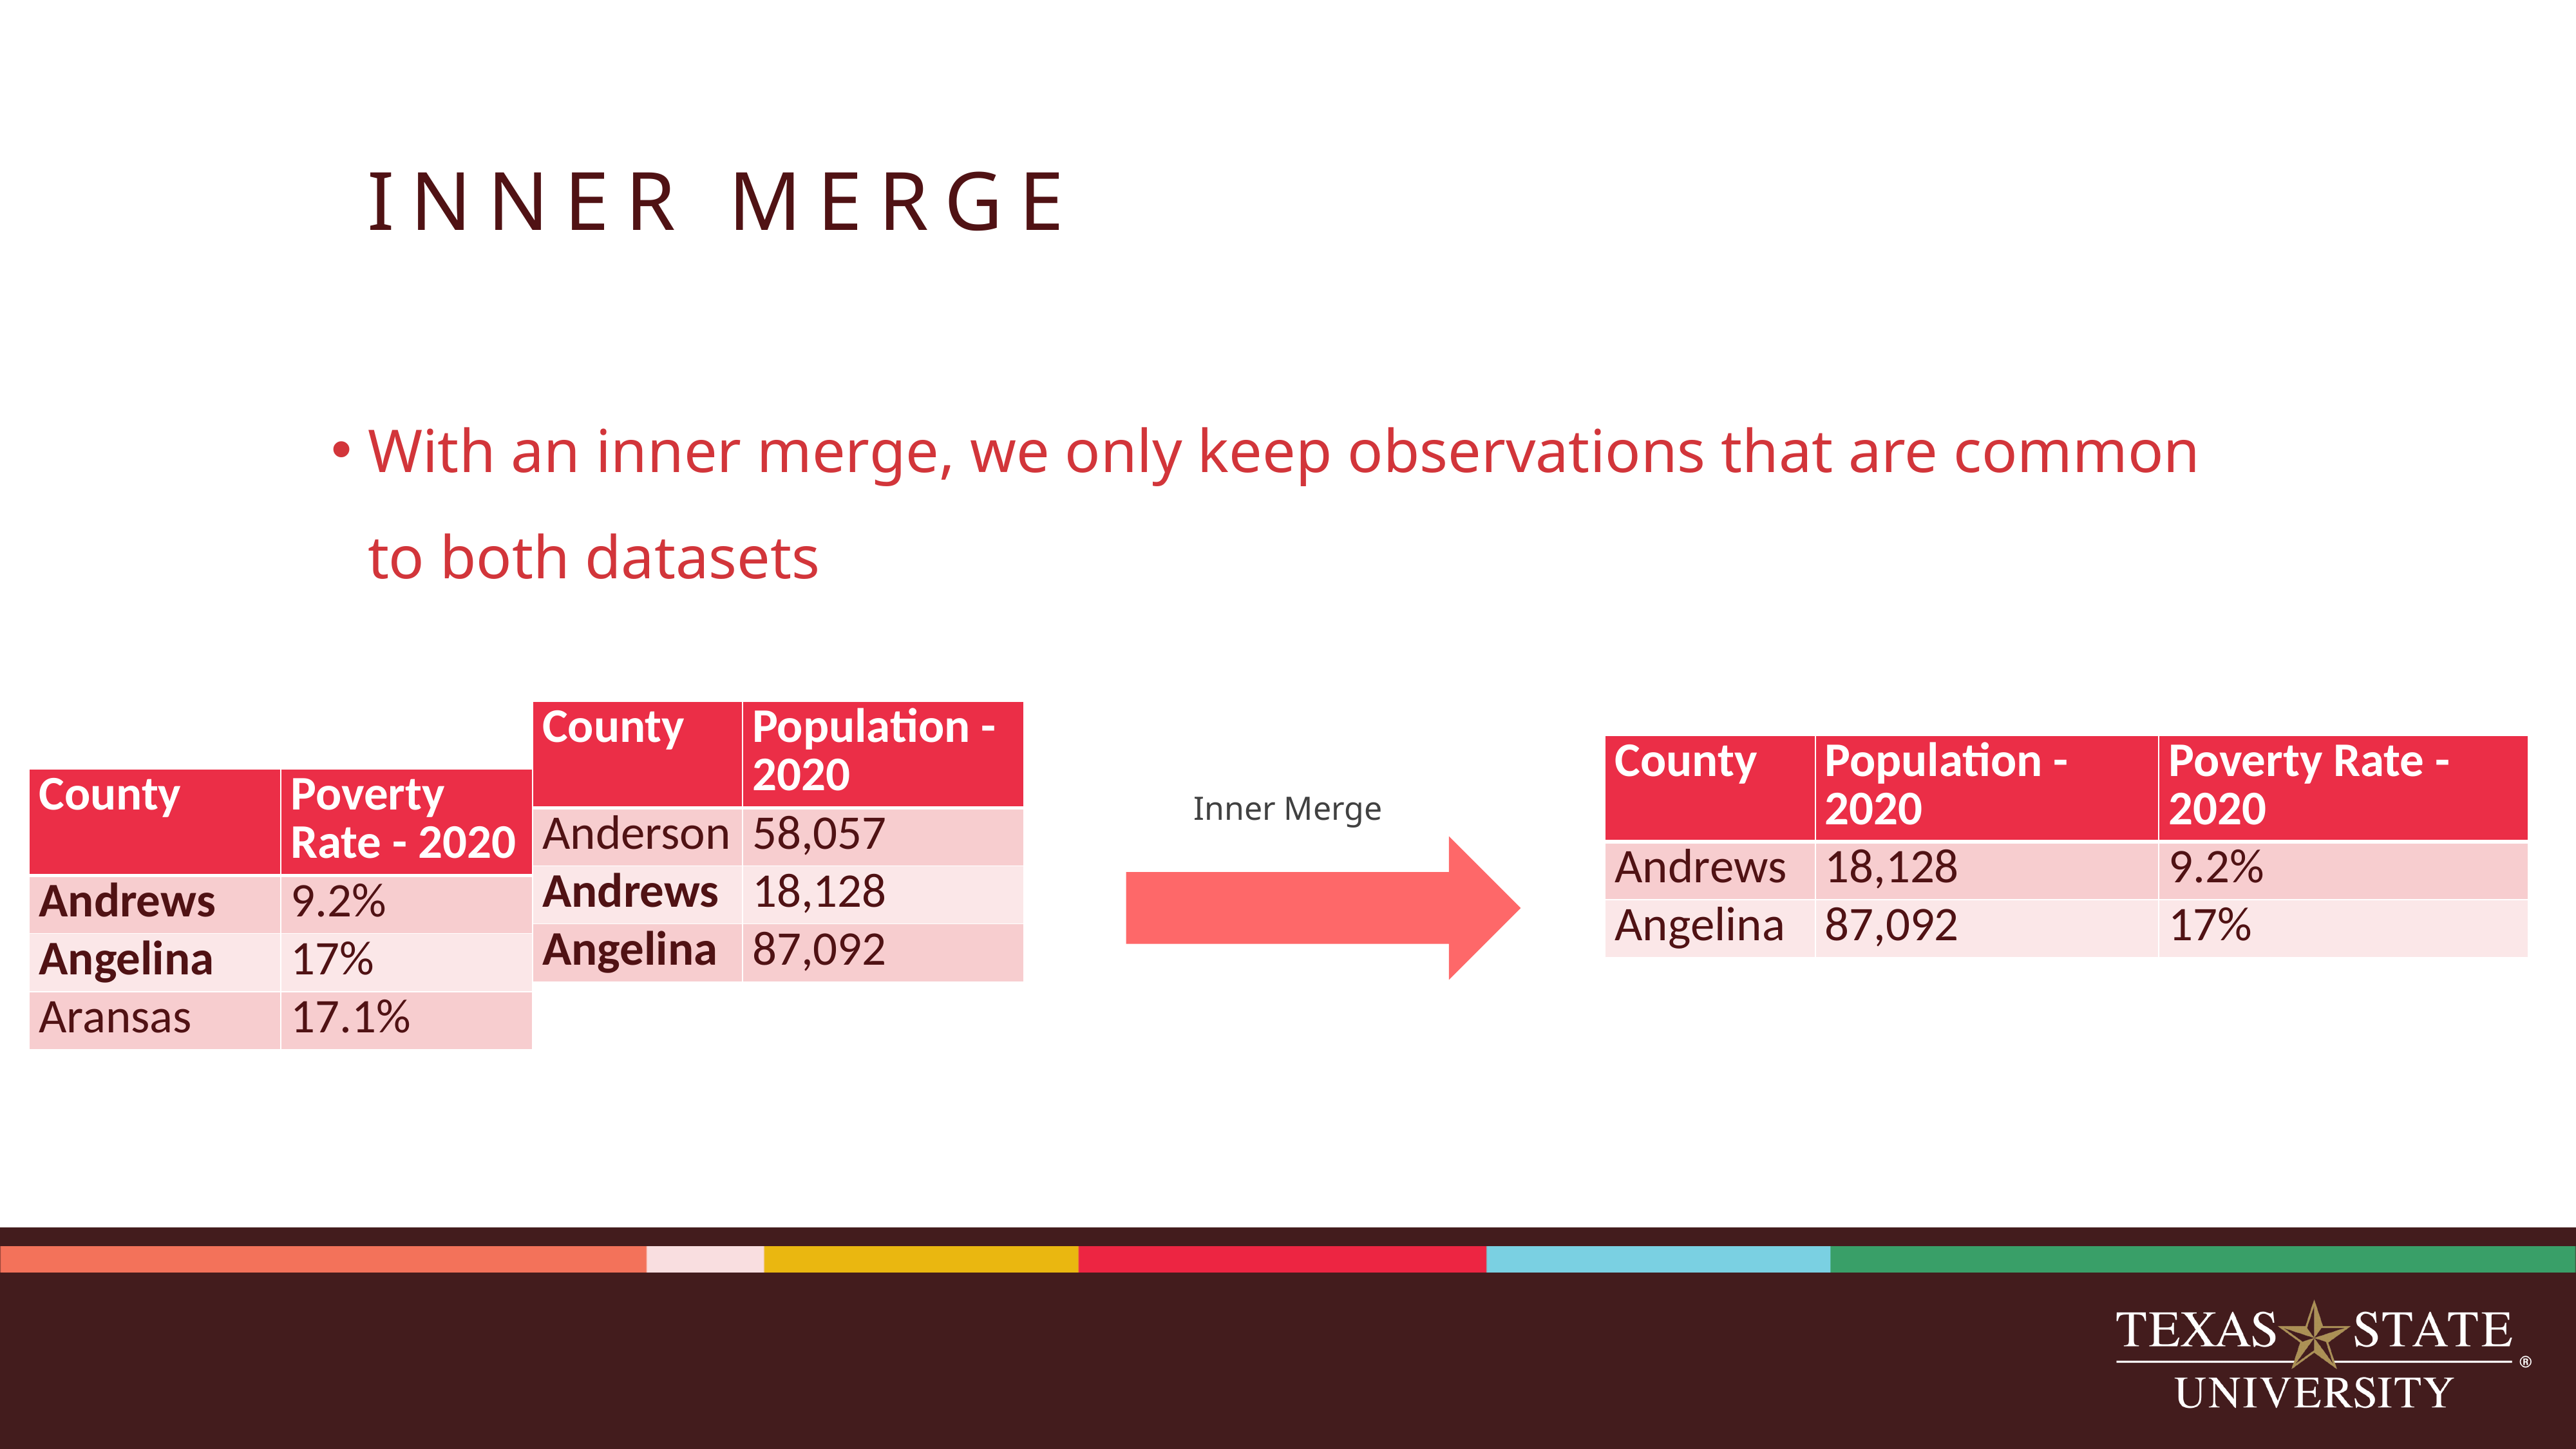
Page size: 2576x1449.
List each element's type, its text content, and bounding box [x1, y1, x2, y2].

table_cell Angelina [533, 924, 742, 981]
table_cell 18,128 [1816, 844, 2158, 899]
table_cell 9.2% [2159, 844, 2528, 899]
table_cell Andrews [1605, 844, 1815, 899]
table_header County [30, 770, 280, 874]
table_cell 17% [281, 934, 532, 991]
table_cell Angelina [1605, 900, 1815, 957]
table_header Poverty Rate - 2020 [281, 770, 532, 874]
table_cell Andrews [30, 877, 280, 933]
table_header County [1605, 736, 1815, 840]
table_cell 17% [2159, 900, 2528, 957]
table_header County [533, 702, 742, 806]
table_cell Aransas [30, 992, 280, 1049]
table_cell 17.1% [281, 992, 532, 1049]
text_box Inner Merge [1119, 782, 1457, 831]
title INNER MERGE [357, 156, 2289, 277]
table_header Population - 2020 [1816, 736, 2158, 840]
table_cell 9.2% [281, 877, 532, 933]
table_header Poverty Rate - 2020 [2159, 736, 2528, 840]
list With an inner merge, we only keep observations that are common to both datasets [322, 373, 2254, 1074]
table_cell 87,092 [1816, 900, 2158, 957]
picture [0, 1246, 2576, 1449]
table_cell Angelina [30, 934, 280, 991]
table_cell Anderson [533, 810, 742, 866]
table_cell 87,092 [743, 924, 1023, 981]
table_header Population - 2020 [743, 702, 1023, 806]
text_box [1125, 835, 1522, 981]
table_cell 18,128 [743, 866, 1023, 923]
table_cell 58,057 [743, 810, 1023, 866]
table_cell Andrews [533, 866, 742, 923]
